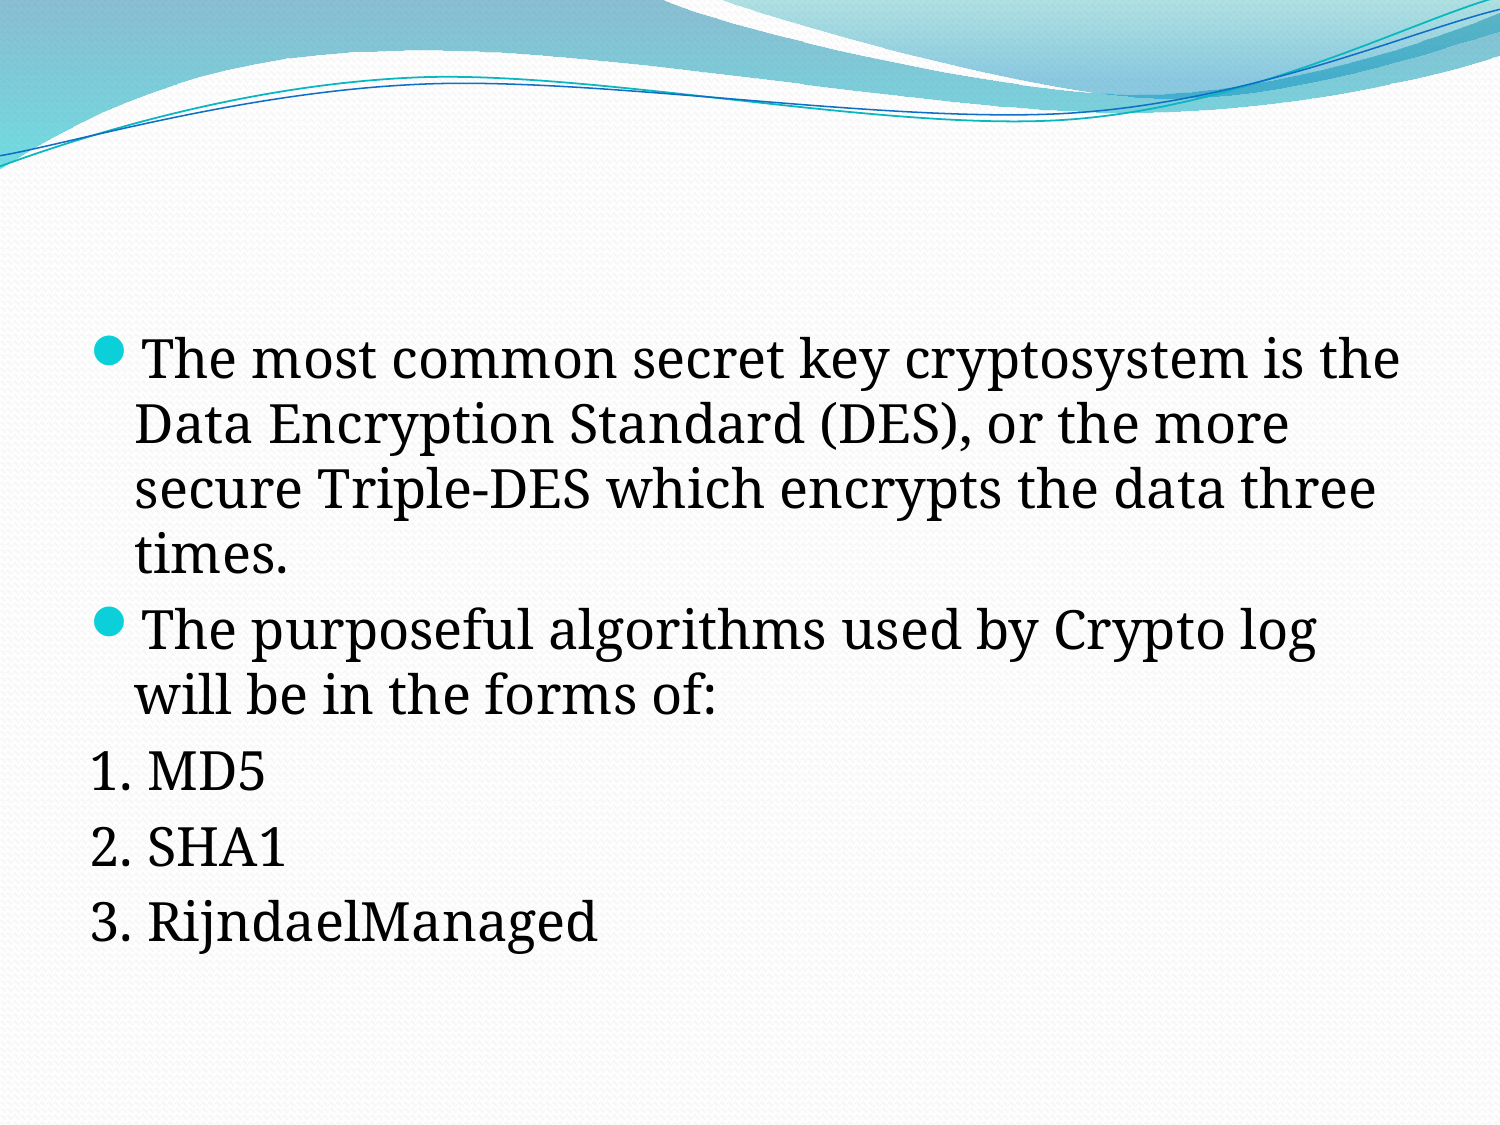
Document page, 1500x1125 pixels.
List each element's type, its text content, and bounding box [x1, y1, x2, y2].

list The most common secret key cryptosystem is the Data Encryption Standard (DES), or the more secure Triple-DES which encrypts the data three times. The purposeful algorithms used by Crypto log will be in the forms of: 1. MD5 2. SHA1 3. RijndaelManaged [75, 317, 1425, 1038]
